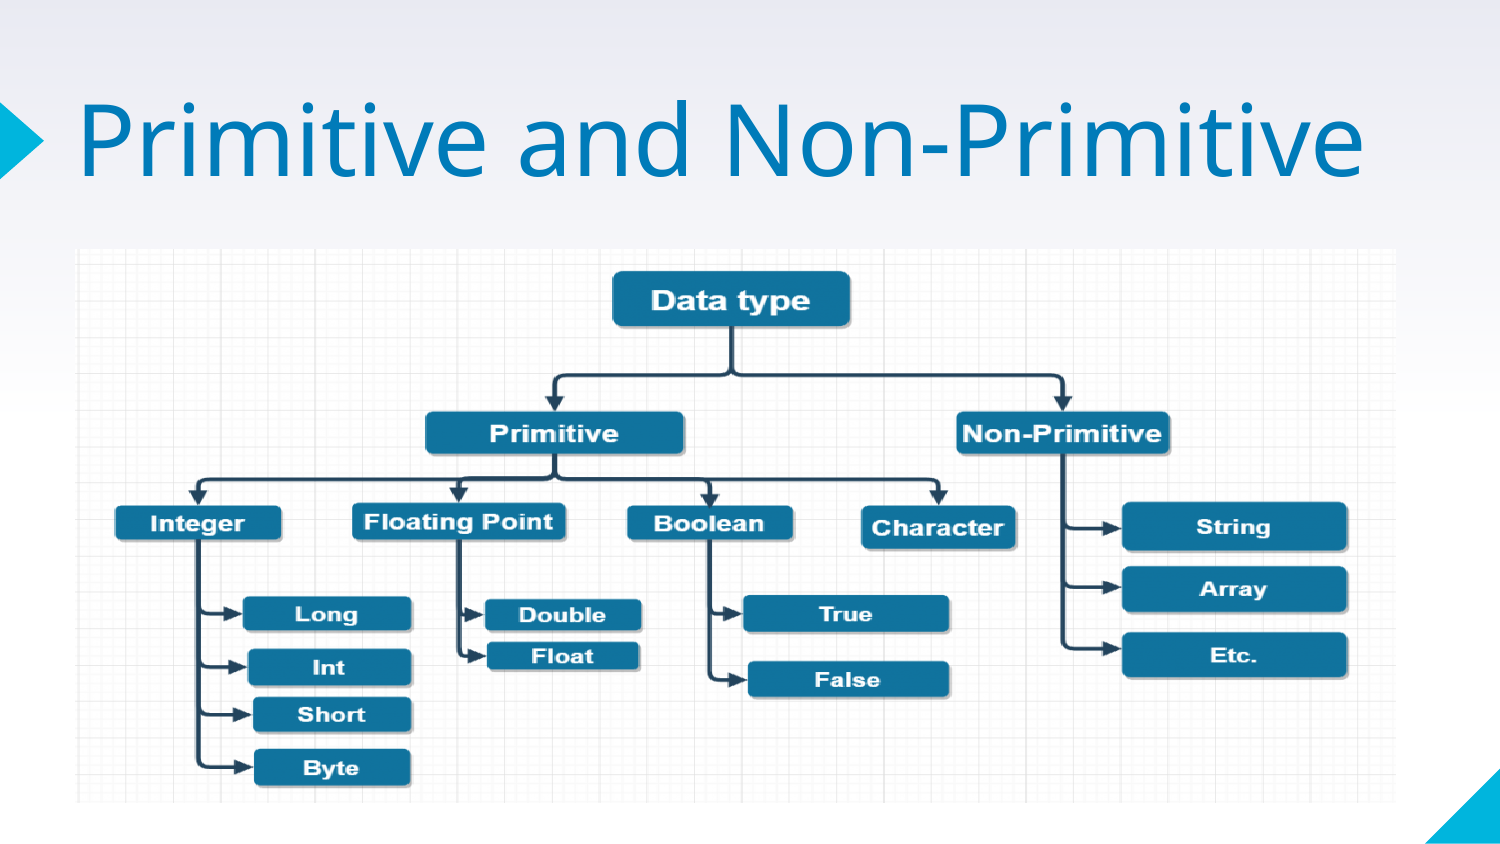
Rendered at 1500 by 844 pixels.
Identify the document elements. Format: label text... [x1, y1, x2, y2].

title Primitive and Non-Primitive [75, 99, 1396, 232]
picture [74, 249, 1396, 803]
